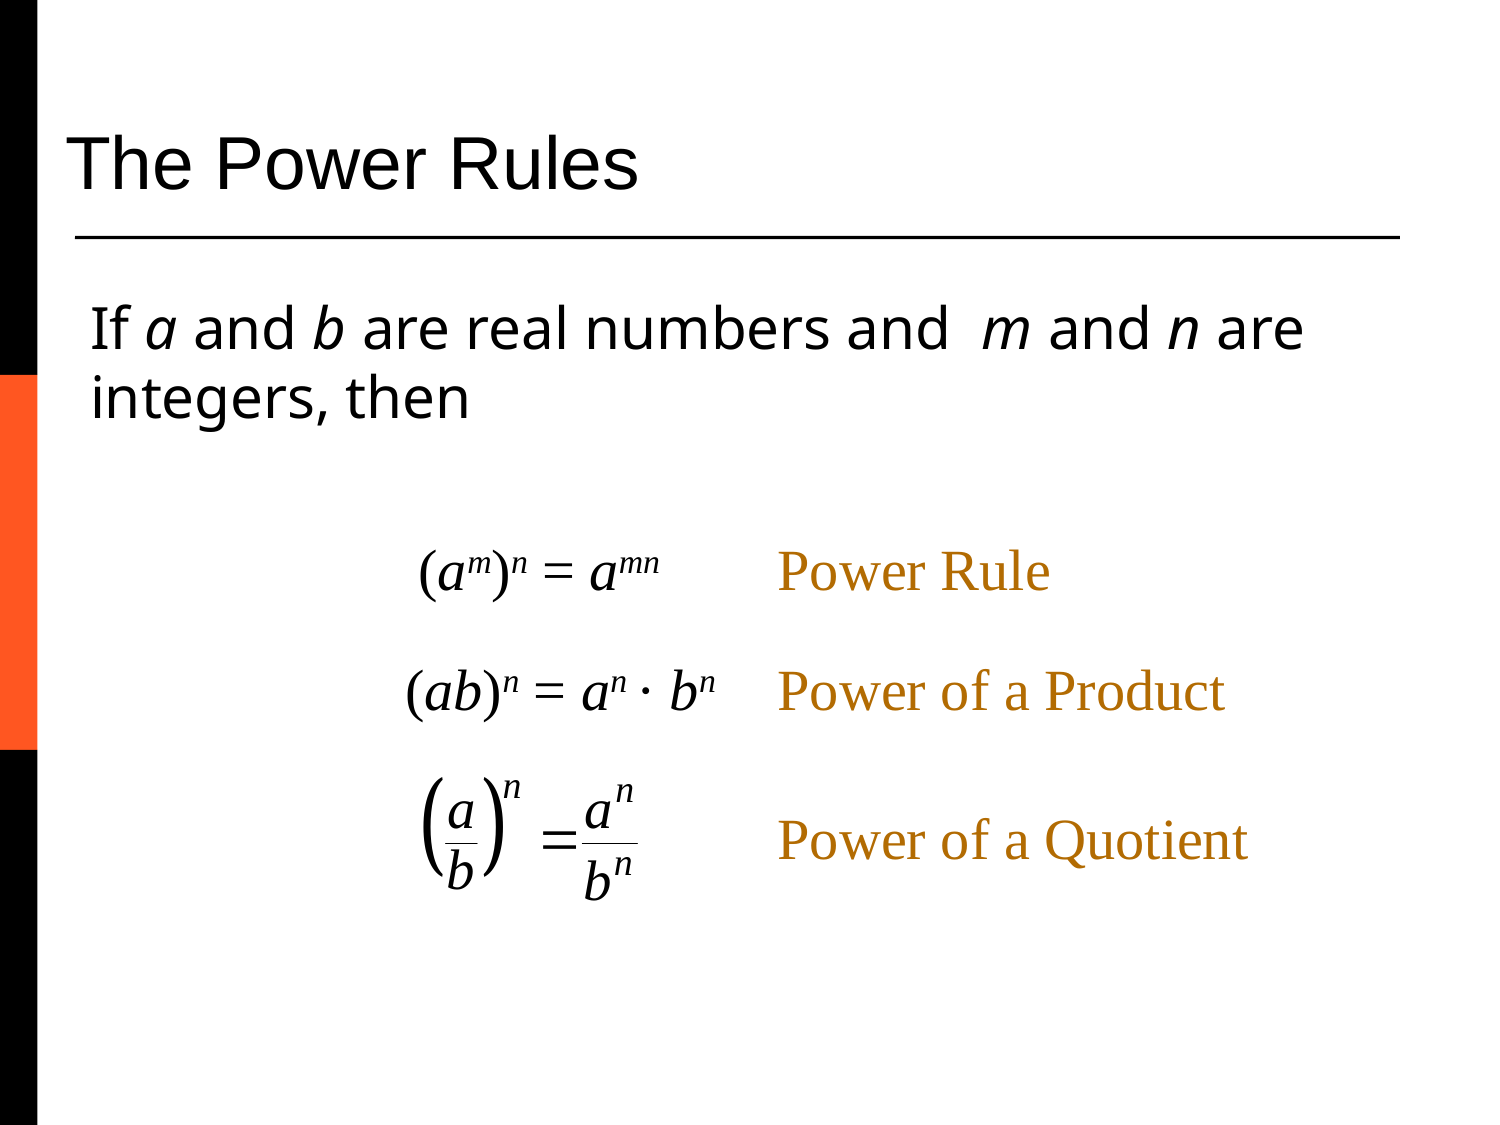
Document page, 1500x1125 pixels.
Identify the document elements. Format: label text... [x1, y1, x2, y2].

text_box (am)n = amn [328, 525, 676, 610]
text_box (ab)n = an · bn [315, 644, 732, 730]
title The Power Rules [50, 112, 1500, 213]
text_box Power of a Product [762, 645, 1242, 730]
text_box Power of a Quotient [762, 793, 1264, 879]
list If a and b are real numbers and m and n are integers, then [75, 283, 1500, 496]
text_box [418, 762, 645, 911]
text_box Power Rule [762, 525, 1067, 610]
